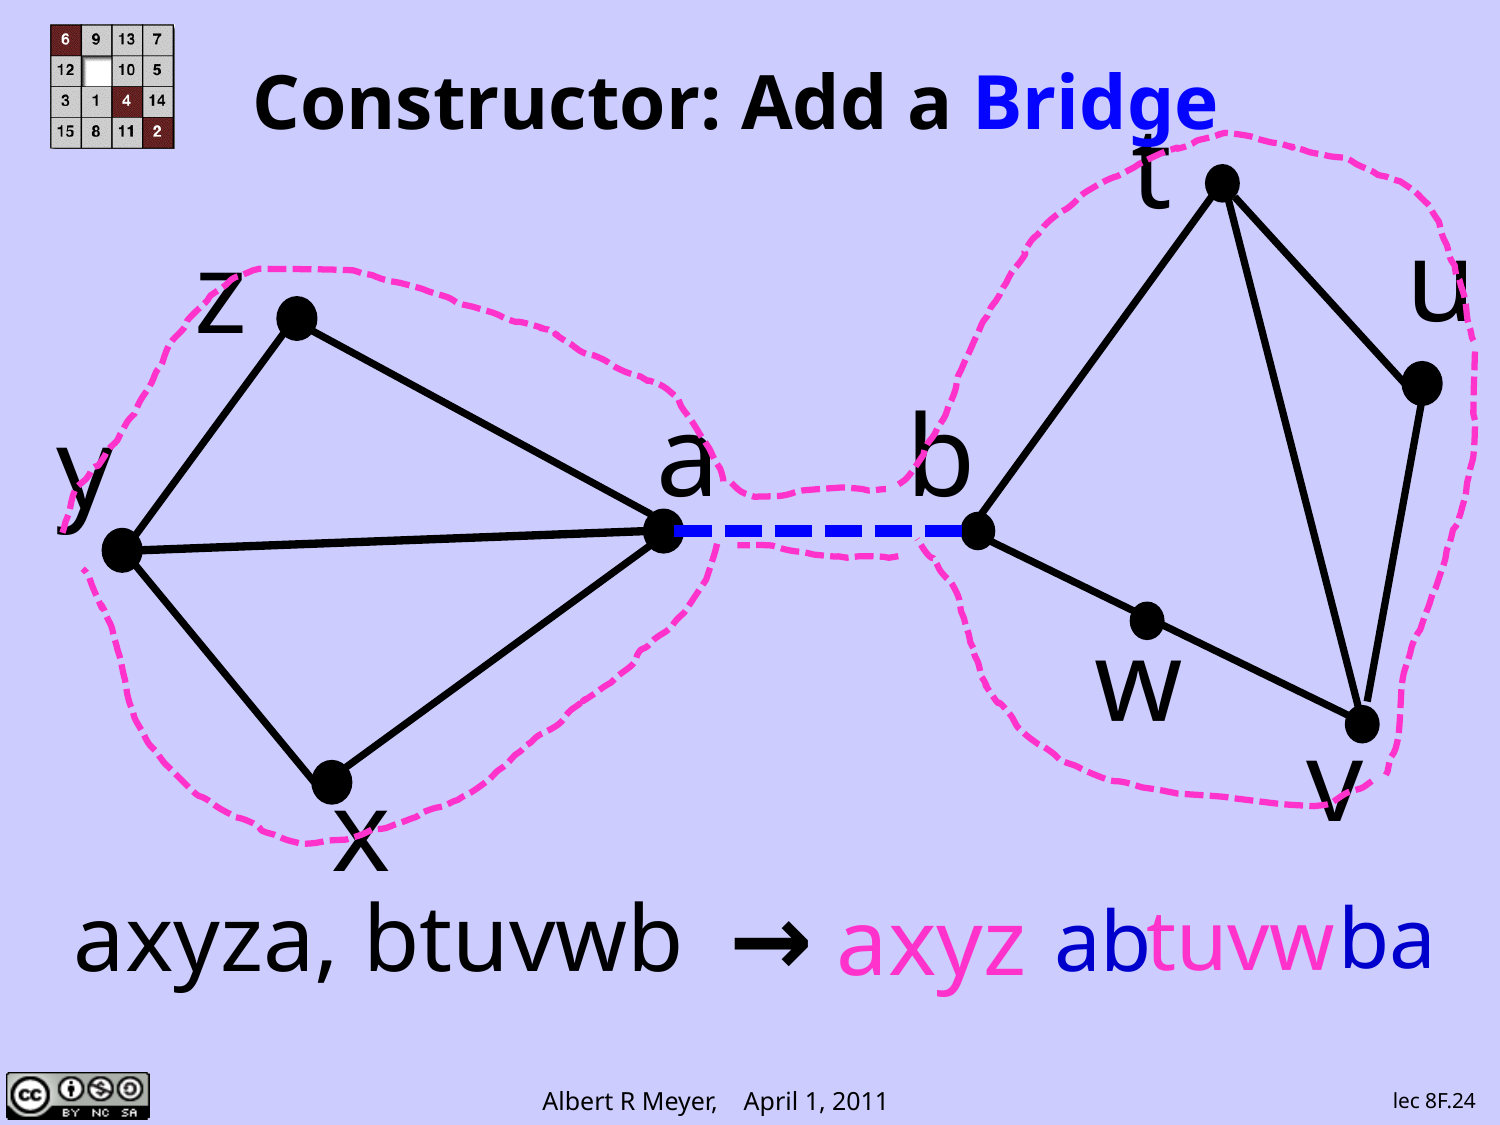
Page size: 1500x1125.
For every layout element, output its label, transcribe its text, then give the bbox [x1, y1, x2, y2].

title Constructor: Add a Bridge [237, 16, 1427, 87]
picture [50, 24, 175, 88]
slide_number lec 8F.24 [1247, 1079, 1491, 1121]
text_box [41, 88, 1493, 998]
picture [6, 1072, 150, 1120]
